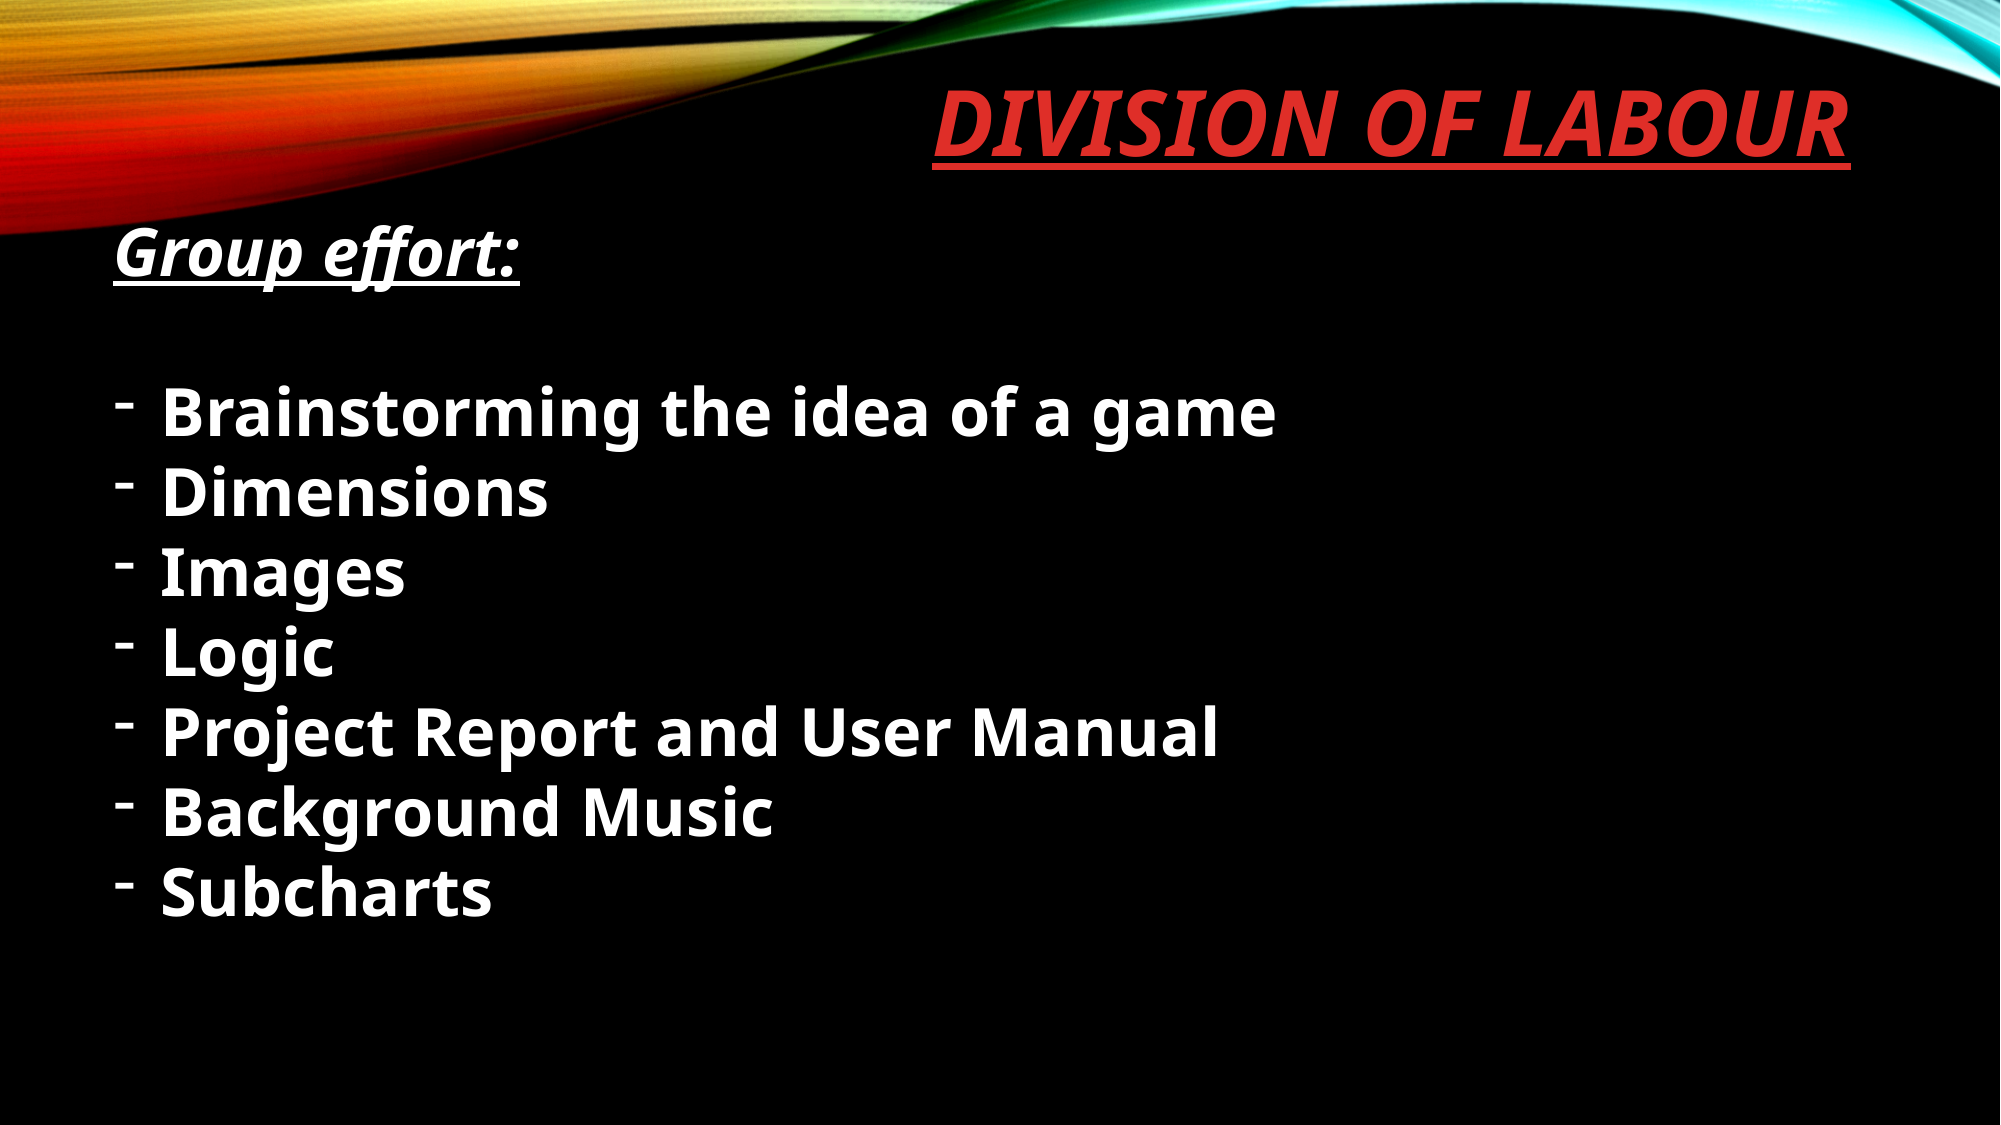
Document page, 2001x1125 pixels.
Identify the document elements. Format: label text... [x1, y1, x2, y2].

picture [0, 0, 2000, 237]
text_box Group effort: Brainstorming the idea of a game Dimensions Images Logic Project Report and User Manual Background Music Subcharts [98, 202, 1867, 1125]
title Division of labour [453, 50, 1867, 202]
